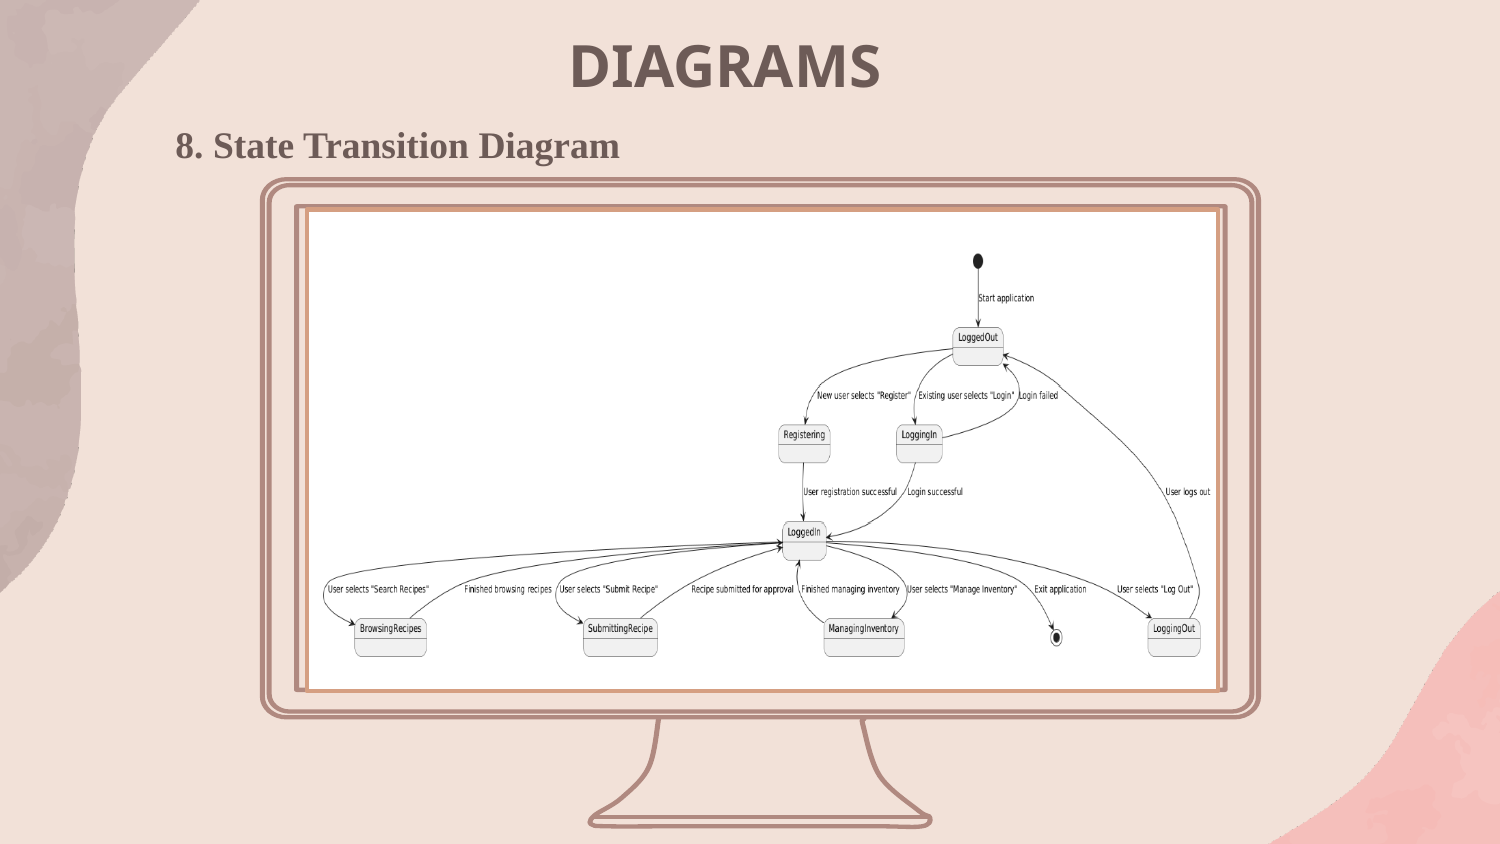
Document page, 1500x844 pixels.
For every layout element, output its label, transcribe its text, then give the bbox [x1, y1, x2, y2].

picture [0, 0, 1500, 844]
text_box 8. State Transition Diagram [85, 105, 1350, 200]
title DIAGRAMS [93, 14, 1357, 109]
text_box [259, 176, 1262, 830]
